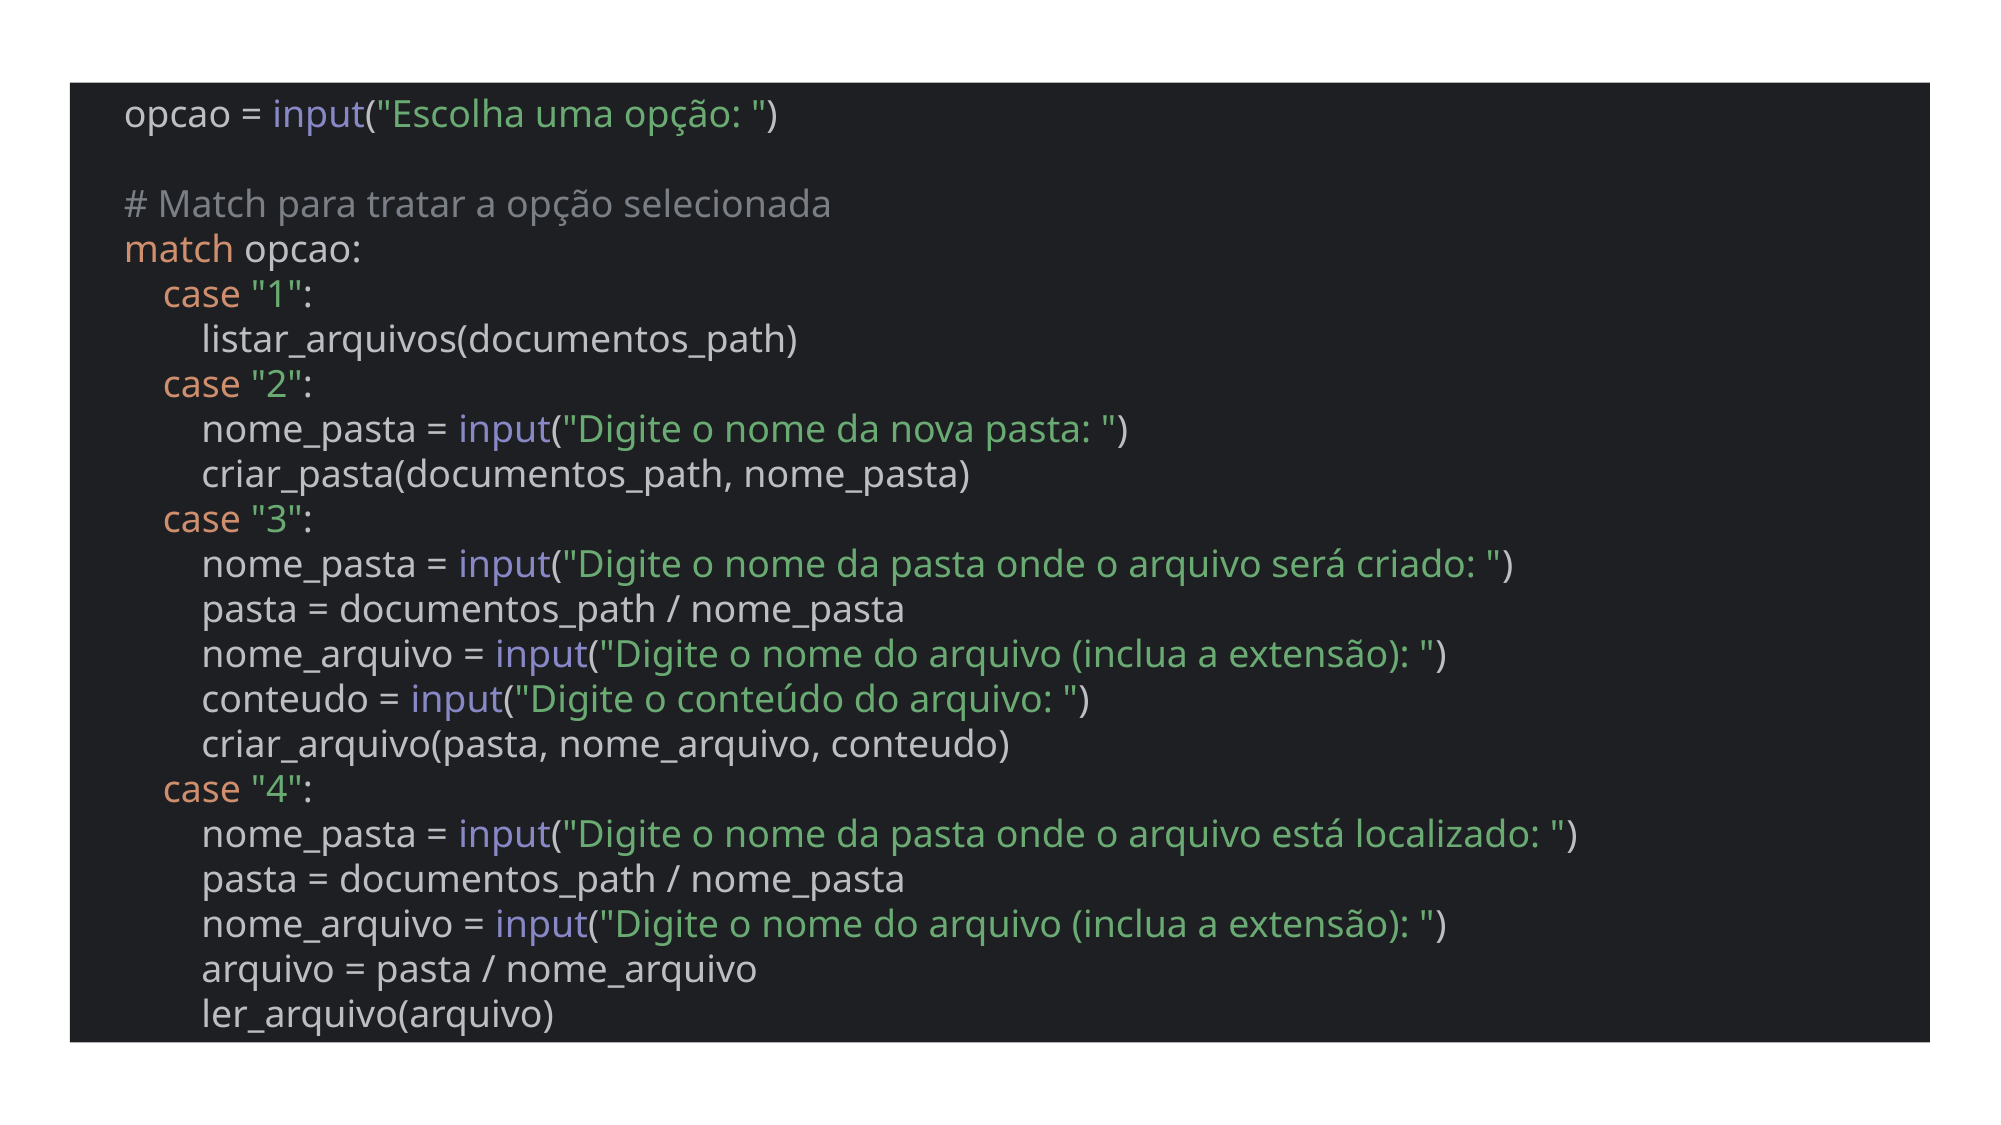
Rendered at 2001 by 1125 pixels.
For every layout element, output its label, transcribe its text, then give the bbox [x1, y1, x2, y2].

text_box opcao = input("Escolha uma opção: ") # Match para tratar a opção selecionada match opcao: case "1": listar_arquivos(documentos_path) case "2": nome_pasta = input("Digite o nome da nova pasta: ") criar_pasta(documentos_path, nome_pasta) case "3": nome_pasta = input("Digite o nome da pasta onde o arquivo será criado: ") pasta = documentos_path / nome_pasta nome_arquivo = input("Digite o nome do arquivo (inclua a extensão): ") conteudo = input("Digite o conteúdo do arquivo: ") criar_arquivo(pasta, nome_arquivo, conteudo) case "4": nome_pasta = input("Digite o nome da pasta onde o arquivo está localizado: ") pasta = documentos_path / nome_pasta nome_arquivo = input("Digite o nome do arquivo (inclua a extensão): ") arquivo = pasta / nome_arquivo ler_arquivo(arquivo) [69, 82, 1930, 1043]
